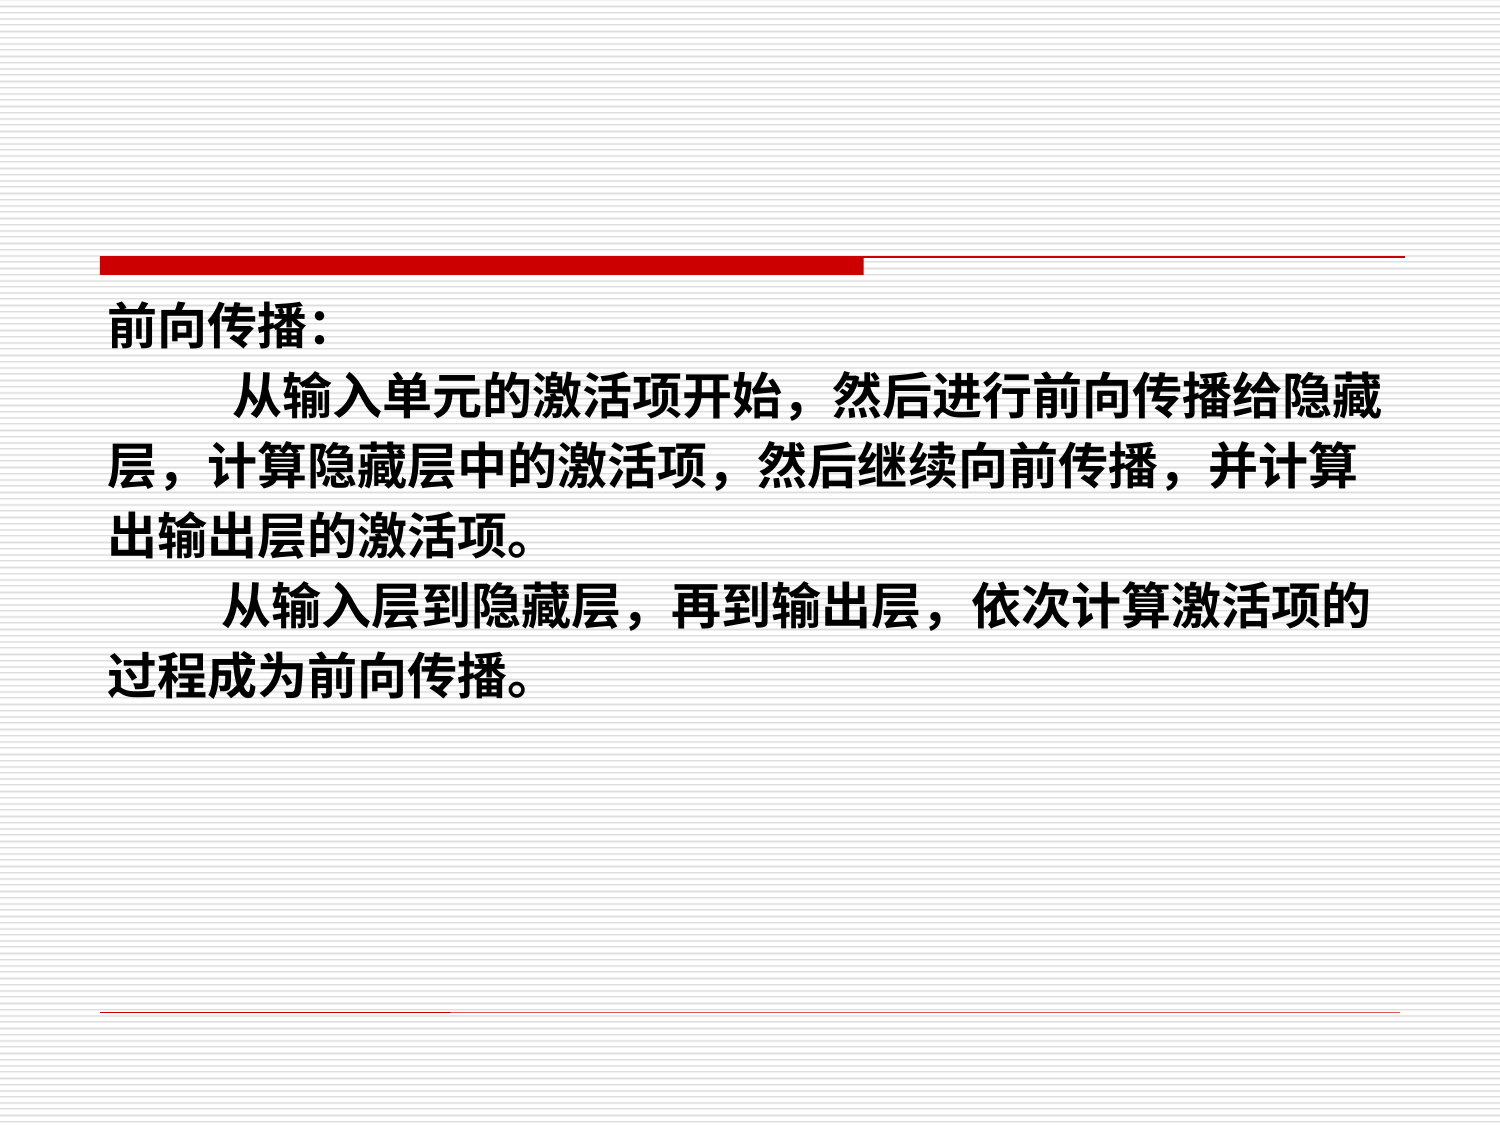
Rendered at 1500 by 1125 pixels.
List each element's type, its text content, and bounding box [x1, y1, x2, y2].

picture [0, 0, 1500, 1125]
list 前向传播： 从输入单元的激活项开始，然后进行前向传播给隐藏 层，计算隐藏层中的激活项，然后继续向前传播，并计算 出输出层的激活项。 从输入层到隐藏层，再到输出层，依次计算激活项的 过程成为前向传播。 [92, 287, 1406, 988]
